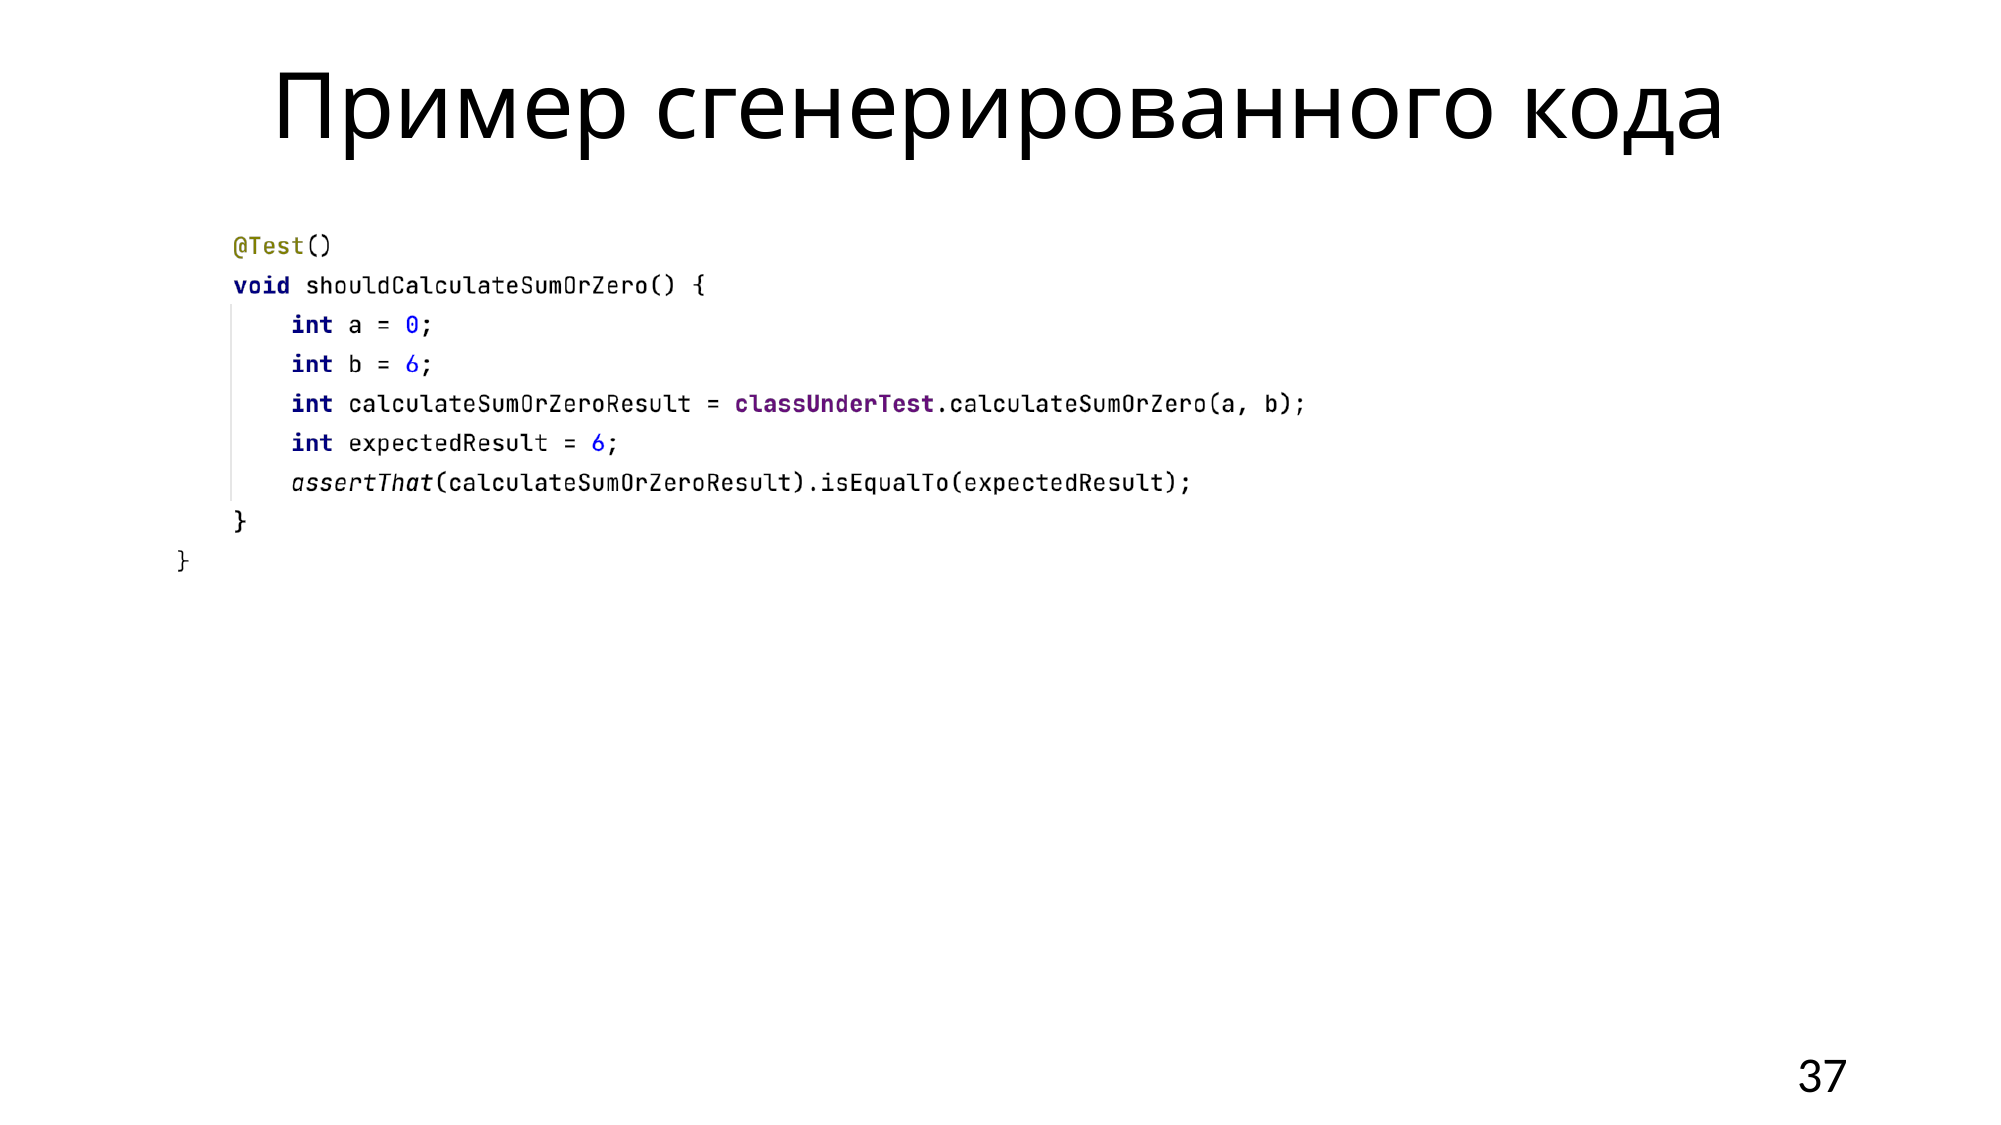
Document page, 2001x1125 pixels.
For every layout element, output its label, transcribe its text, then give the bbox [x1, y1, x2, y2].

slide_number 37 [1412, 1042, 1863, 1103]
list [174, 216, 1826, 931]
title Пример сгенерированного кода [137, 0, 1863, 218]
